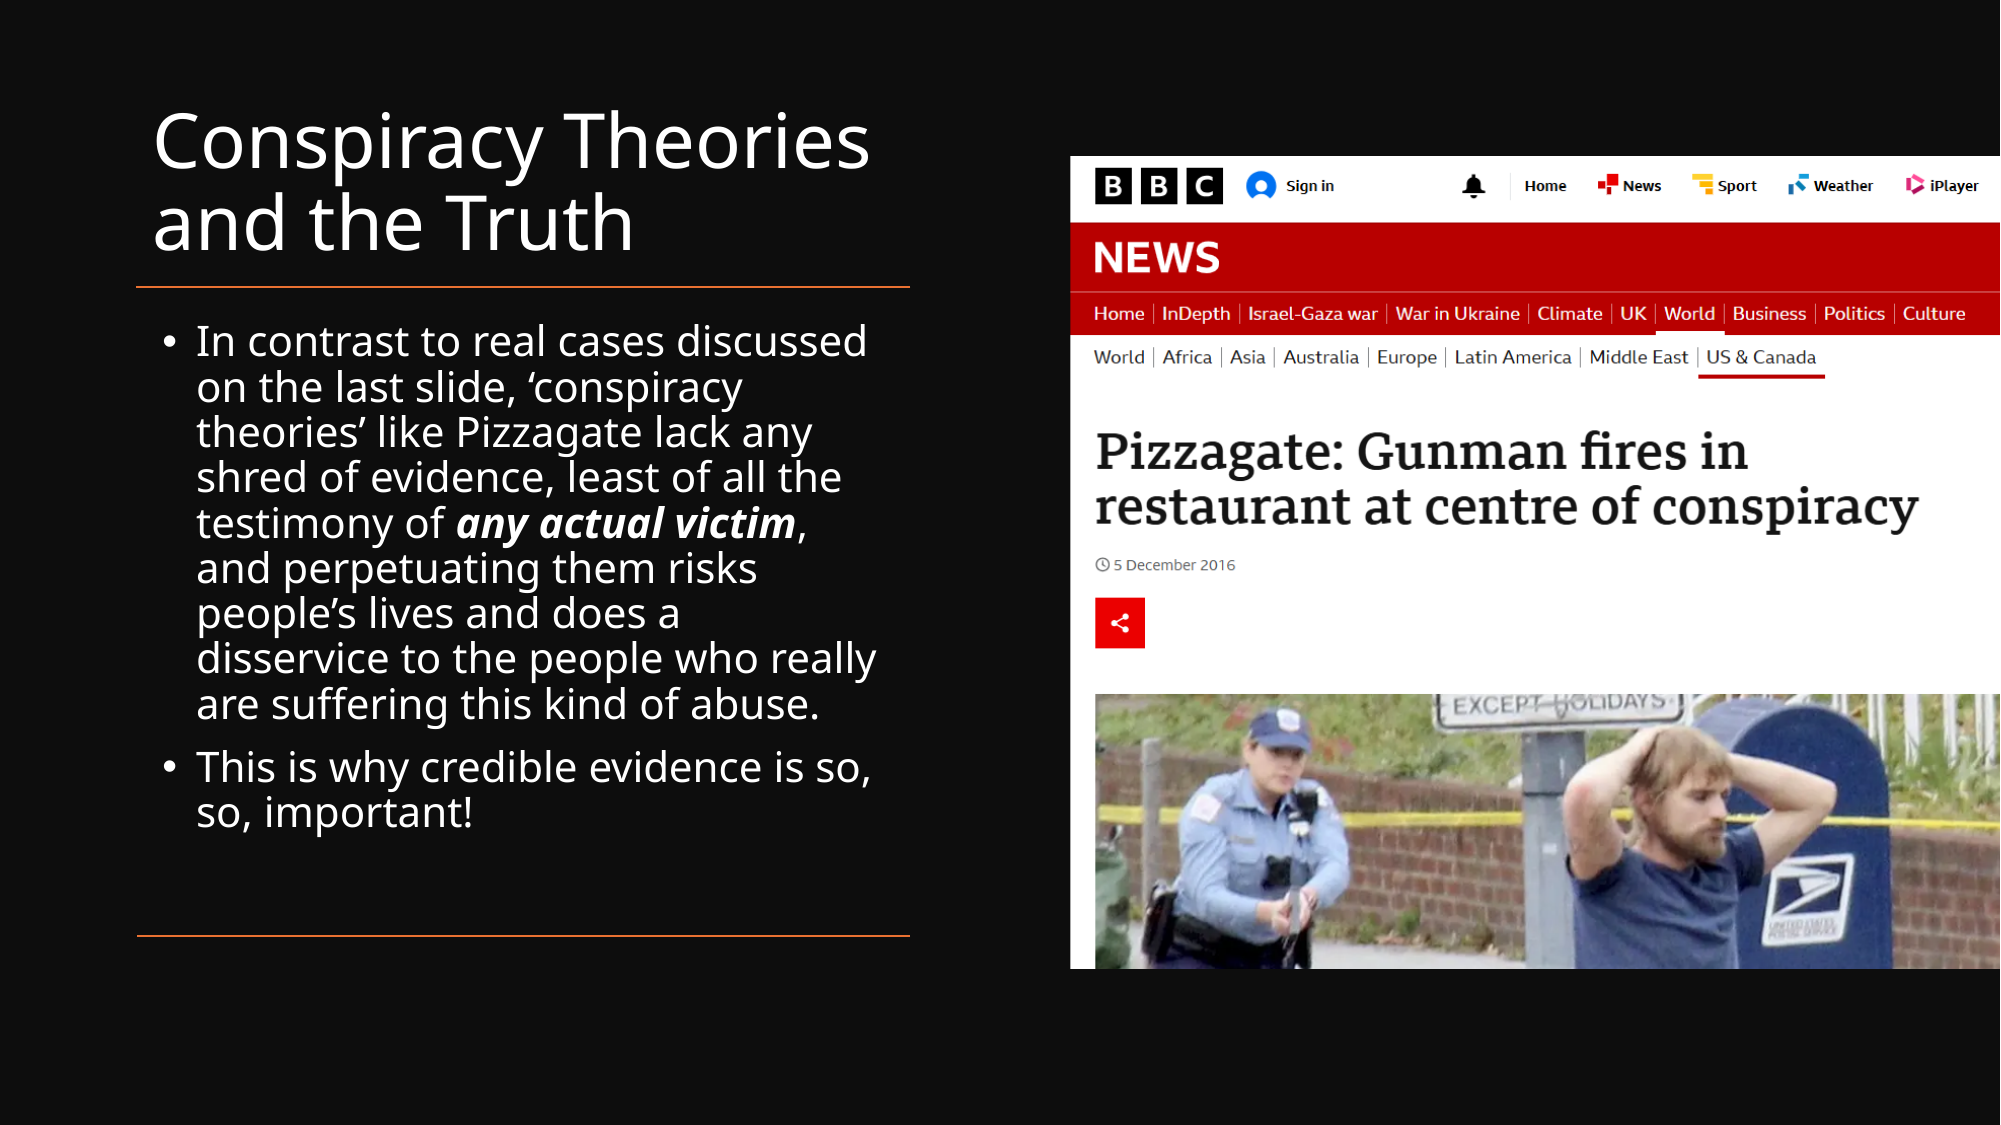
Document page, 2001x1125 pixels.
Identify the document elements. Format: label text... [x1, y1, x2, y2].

text_box [0, 0, 2000, 1125]
picture [1069, 155, 2000, 970]
title Conspiracy Theories and the Truth [137, 73, 910, 275]
list In contrast to real cases discussed on the last slide, ‘conspiracy theories’ like Pizzagate lack any shred of evidence, least of all the testimony of any actual victim, and perpetuating them risks people’s lives and does a disservice to the people who really are suffering this kind of abuse. This is why credible evidence is so, so, important! [147, 313, 900, 912]
